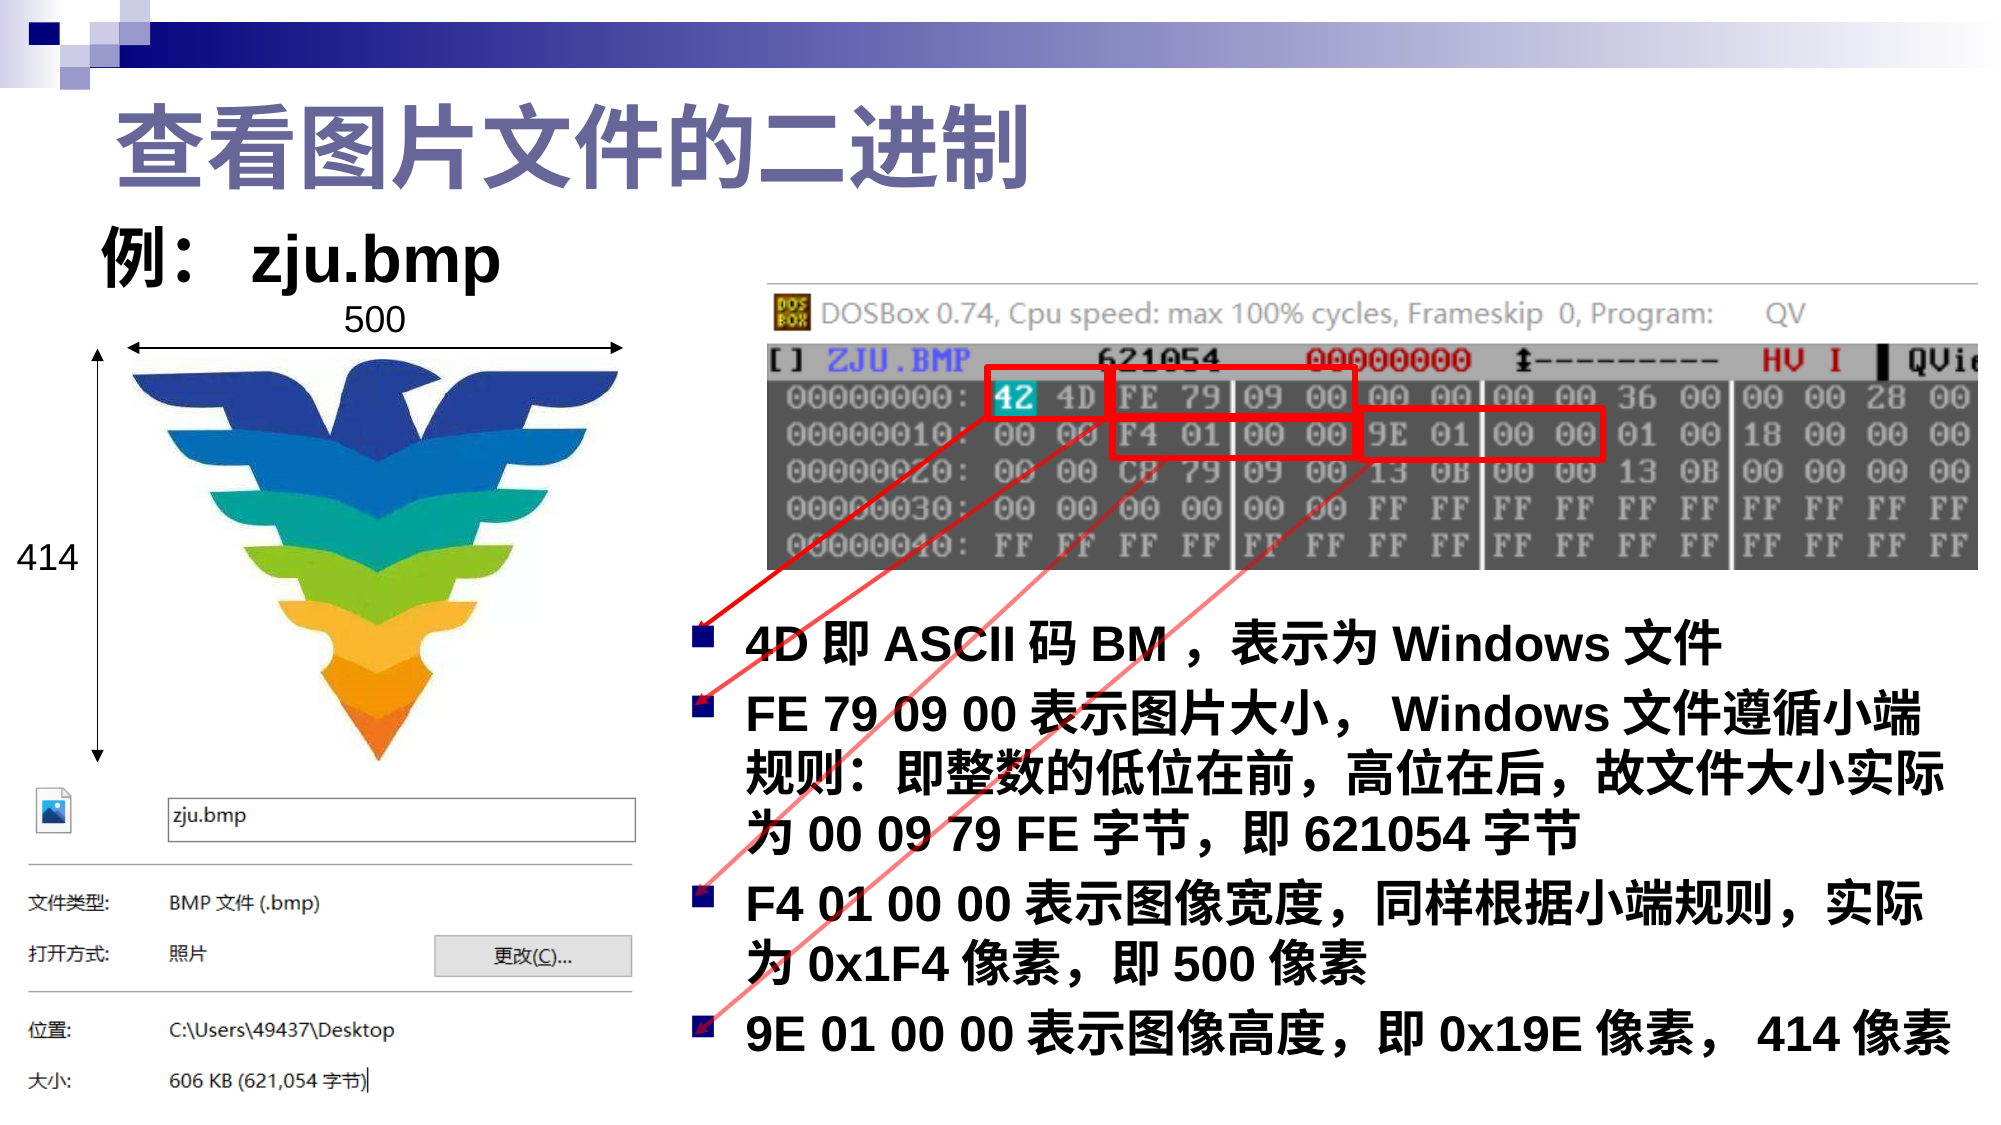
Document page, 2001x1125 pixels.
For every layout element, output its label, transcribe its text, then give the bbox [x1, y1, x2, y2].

picture [767, 283, 1978, 571]
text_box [694, 461, 1374, 1036]
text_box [694, 412, 1114, 454]
text_box 例：zju.bmp [85, 208, 738, 399]
list 4D即ASCII码BM，表示为Windows文件 FE 79 09 00表示图片大小，Windows文件遵循小端规则：即整数的低位在前，高位在后，故文件大小实际为00 09 79 FE字节，即621054字节 F4 01 00 00表示图像宽度，同样根据小端规则，实际为0x1F4像素，即500像素 9E 01 00 00表示图像高度，即0x19E像素，414像素 [674, 604, 1978, 1082]
picture [132, 359, 618, 761]
picture [16, 774, 645, 1103]
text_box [694, 455, 1171, 461]
text_box 414 [1, 525, 93, 585]
title 查看图片文件的二进制 [99, 32, 1900, 258]
